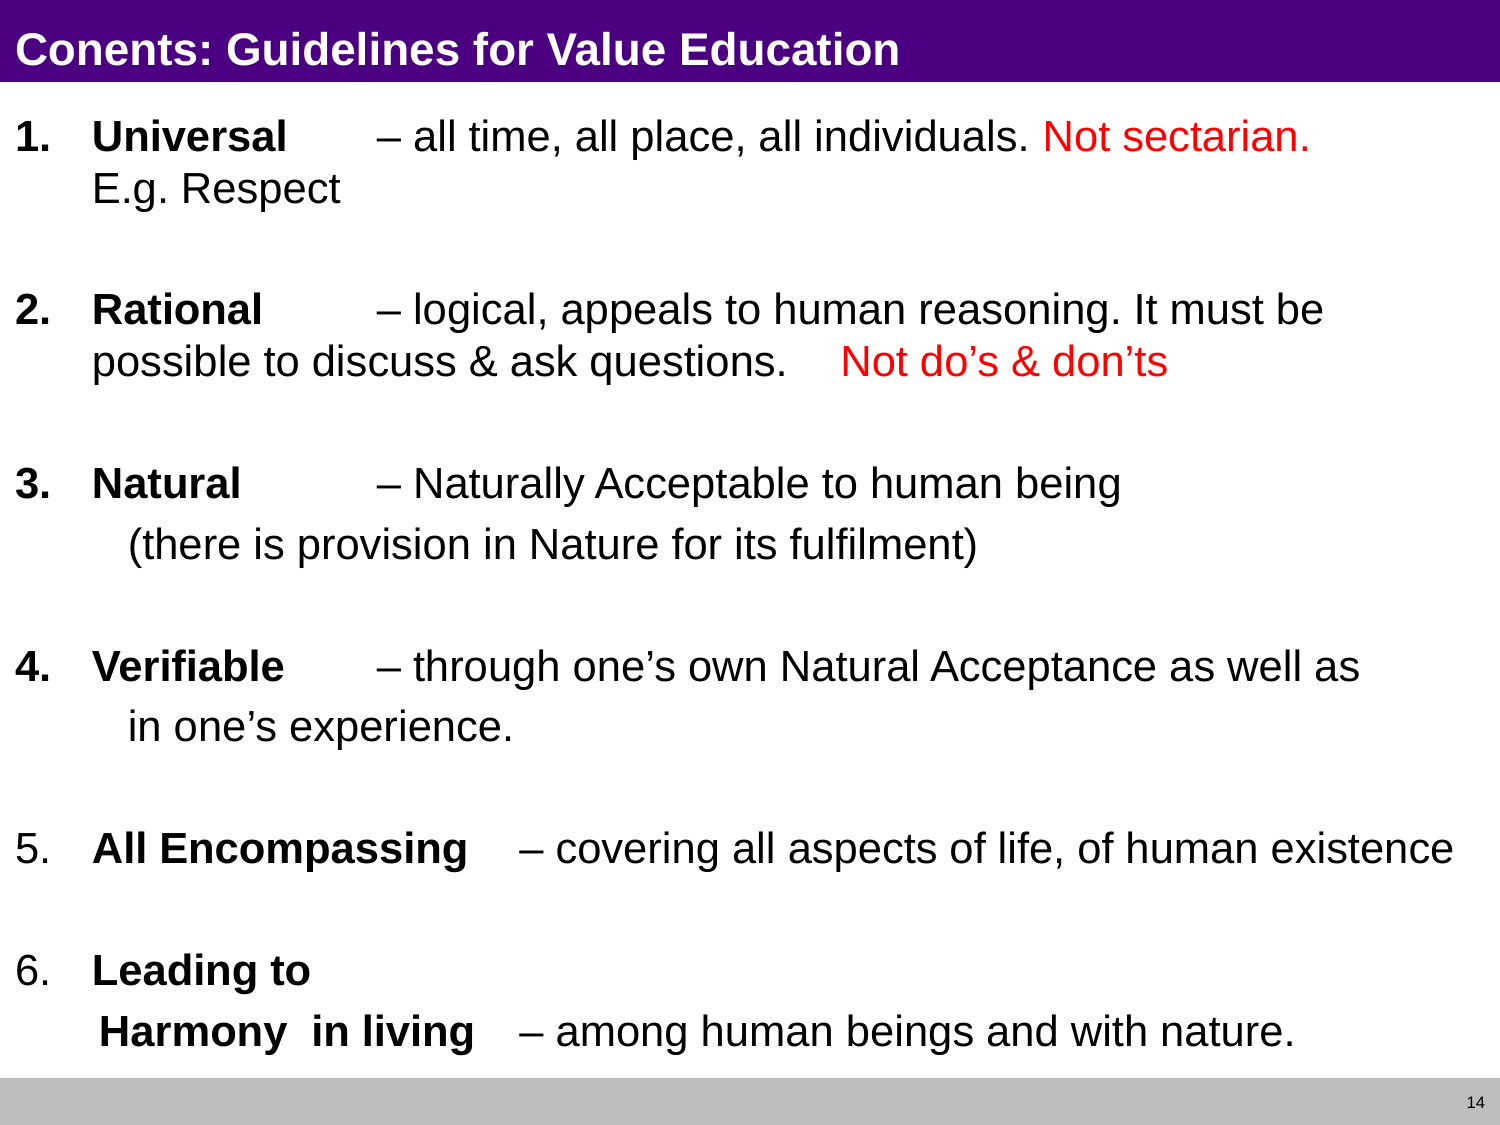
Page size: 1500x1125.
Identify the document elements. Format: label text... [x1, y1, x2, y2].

list Universal – all time, all place, all individuals. Not sectarian. E.g. Respect Rational – logical, appeals to human reasoning. It must be possible to discuss & ask questions. Not do’s & don’ts 3. Natural – Naturally Acceptable to human being (there is provision in Nature for its fulfilment) 4. Verifiable – through one’s own Natural Acceptance as well as in one’s experience. 5. All Encompassing – covering all aspects of life, of human existence 6. Leading to Harmony in living – among human beings and with nature. [0, 99, 1500, 1075]
title Conents: Guidelines for Value Education [0, 12, 1500, 75]
